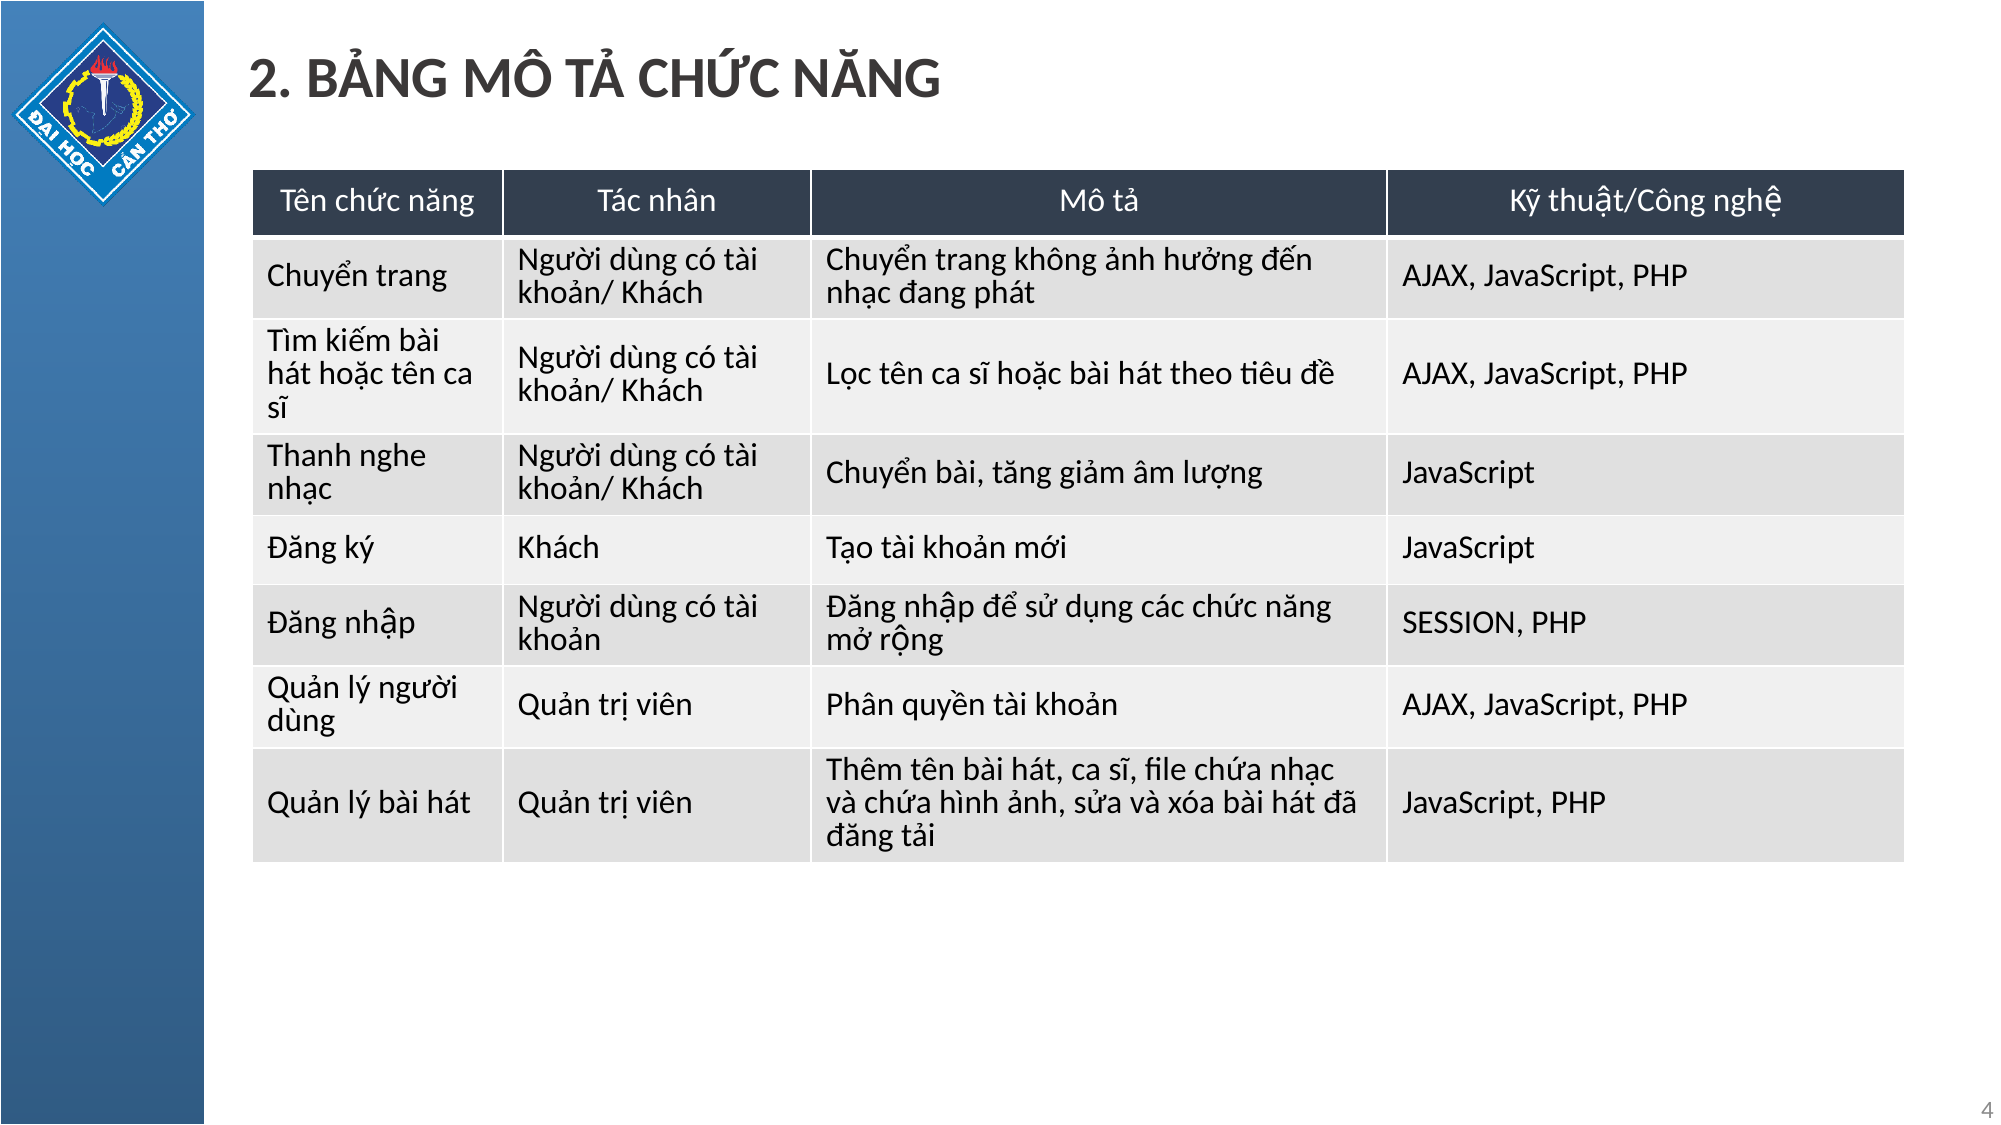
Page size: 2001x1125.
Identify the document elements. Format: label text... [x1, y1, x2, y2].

table_cell Đăng nhập để sử dụng các chức năng mở rộng [812, 585, 1386, 665]
table_cell JavaScript, PHP [1388, 749, 1904, 862]
table_cell AJAX, JavaScript, PHP [1388, 320, 1904, 433]
table_cell Chuyển bài, tăng giảm âm lượng [812, 435, 1386, 515]
table_header Tác nhân [504, 170, 810, 235]
table_cell Thanh nghe nhạc [253, 435, 502, 515]
table_header Tên chức năng [253, 170, 502, 235]
table_cell Tạo tài khoản mới [812, 516, 1386, 584]
table_cell Người dùng có tài khoản [504, 585, 810, 665]
table_cell Quản trị viên [504, 667, 810, 747]
table_cell JavaScript [1388, 435, 1904, 515]
table_cell Quản lý người dùng [253, 667, 502, 747]
table_cell AJAX, JavaScript, PHP [1388, 667, 1904, 747]
table_cell AJAX, JavaScript, PHP [1388, 240, 1904, 318]
table_cell Quản lý bài hát [253, 749, 502, 862]
table_cell Quản trị viên [504, 749, 810, 862]
table_cell Khách [504, 516, 810, 584]
table_header Kỹ thuật/Công nghệ [1388, 170, 1904, 235]
table_cell Lọc tên ca sĩ hoặc bài hát theo tiêu đề [812, 320, 1386, 433]
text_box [0, 0, 206, 1125]
table_cell Người dùng có tài khoản/ Khách [504, 240, 810, 318]
table_cell Tìm kiếm bài hát hoặc tên ca sĩ [253, 320, 502, 433]
table_cell Phân quyền tài khoản [812, 667, 1386, 747]
subtitle 2. BẢNG MÔ TẢ CHỨC NĂNG [206, 40, 985, 129]
slide_number 4 [1558, 1078, 2000, 1125]
table_cell Người dùng có tài khoản/ Khách [504, 435, 810, 515]
table_cell Chuyển trang không ảnh hưởng đến nhạc đang phát [812, 240, 1386, 318]
table_cell Đăng ký [253, 516, 502, 584]
table_cell Chuyển trang [253, 240, 502, 318]
table_cell Đăng nhập [253, 585, 502, 665]
table_cell Người dùng có tài khoản/ Khách [504, 320, 810, 433]
table_header Mô tả [812, 170, 1386, 235]
table_cell JavaScript [1388, 516, 1904, 584]
table_cell SESSION, PHP [1388, 585, 1904, 665]
table_cell Thêm tên bài hát, ca sĩ, file chứa nhạc và chứa hình ảnh, sửa và xóa bài hát đã đăng tải [812, 749, 1386, 862]
